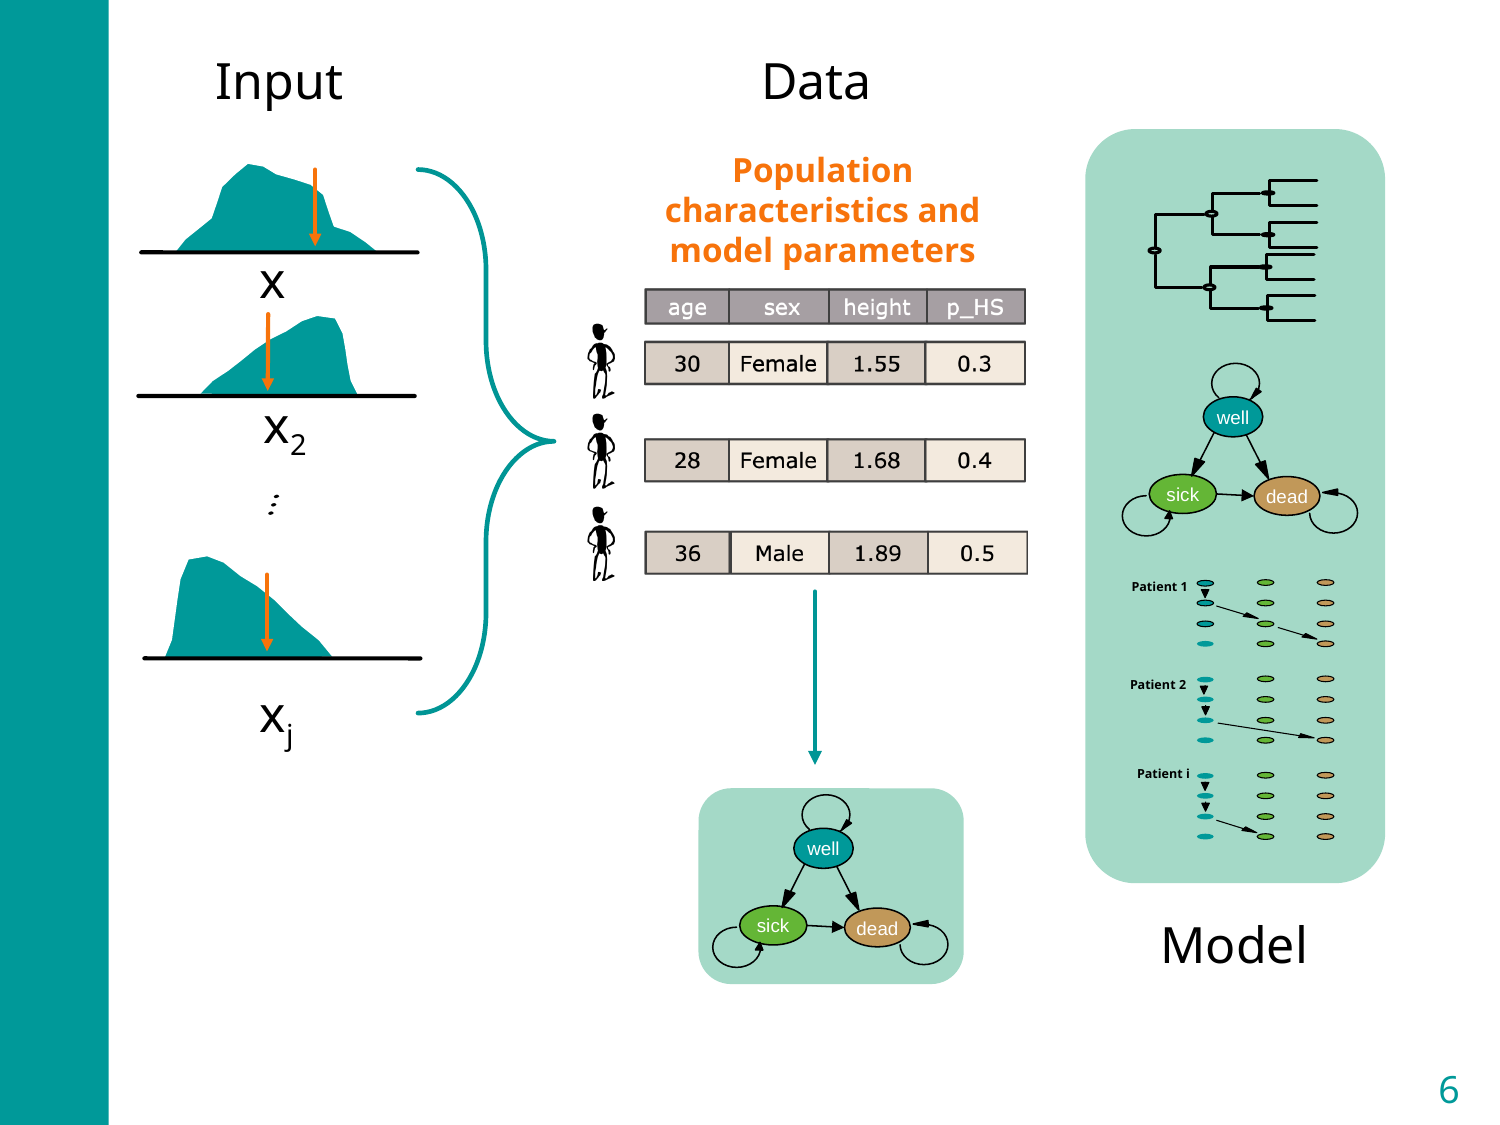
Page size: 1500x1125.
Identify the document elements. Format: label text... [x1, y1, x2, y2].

text_box [272, 314, 360, 396]
text_box Data Population characteristics and model parameters [631, 41, 1014, 277]
text_box [1083, 126, 1388, 886]
text_box [163, 555, 334, 658]
text_box [316, 191, 380, 252]
text_box [199, 343, 264, 395]
picture [585, 285, 1028, 582]
text_box xj [244, 675, 397, 759]
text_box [1116, 180, 1358, 840]
text_box [174, 162, 310, 252]
text_box x1 [244, 241, 316, 252]
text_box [698, 788, 964, 985]
text_box x2 [248, 396, 326, 470]
text_box Input [144, 41, 415, 117]
text_box Model [1145, 905, 1483, 981]
text_box x1 [244, 253, 316, 356]
slide_number 6 [1402, 1057, 1496, 1125]
text_box [417, 168, 555, 714]
